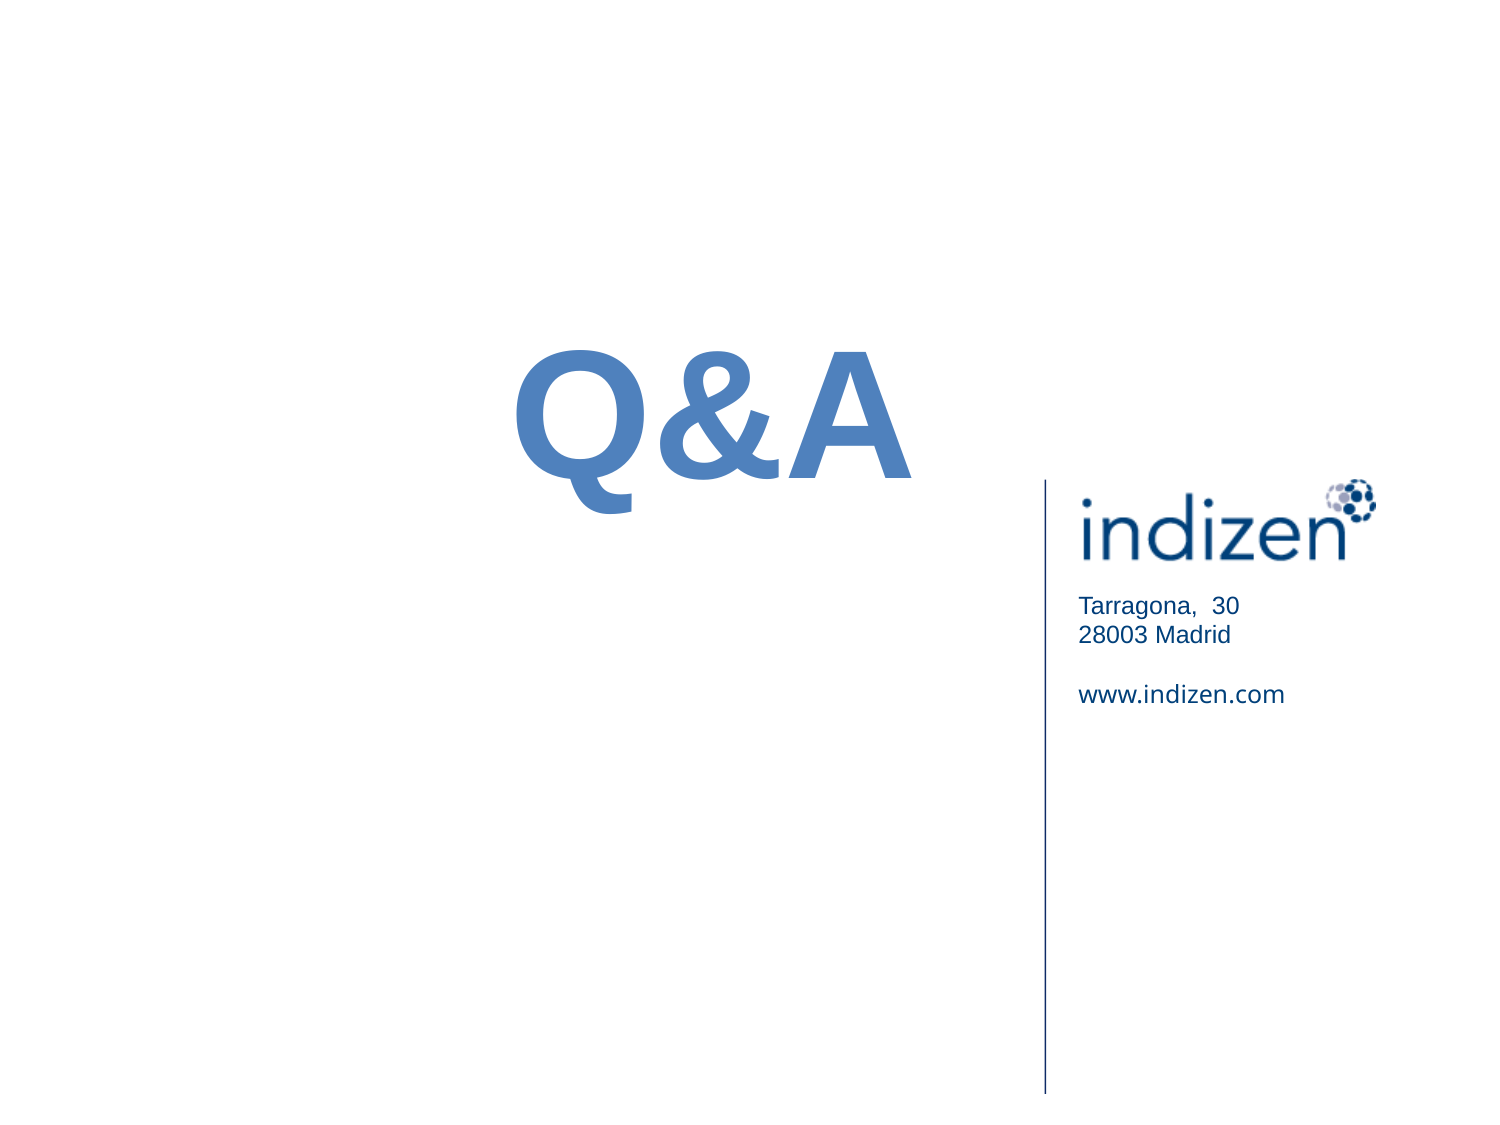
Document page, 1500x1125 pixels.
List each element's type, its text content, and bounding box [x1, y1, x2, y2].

text_box Tarragona, 30 28003 Madrid www.indizen.com [1075, 574, 1471, 749]
picture [1061, 479, 1377, 587]
text_box Q&A [462, 287, 965, 523]
